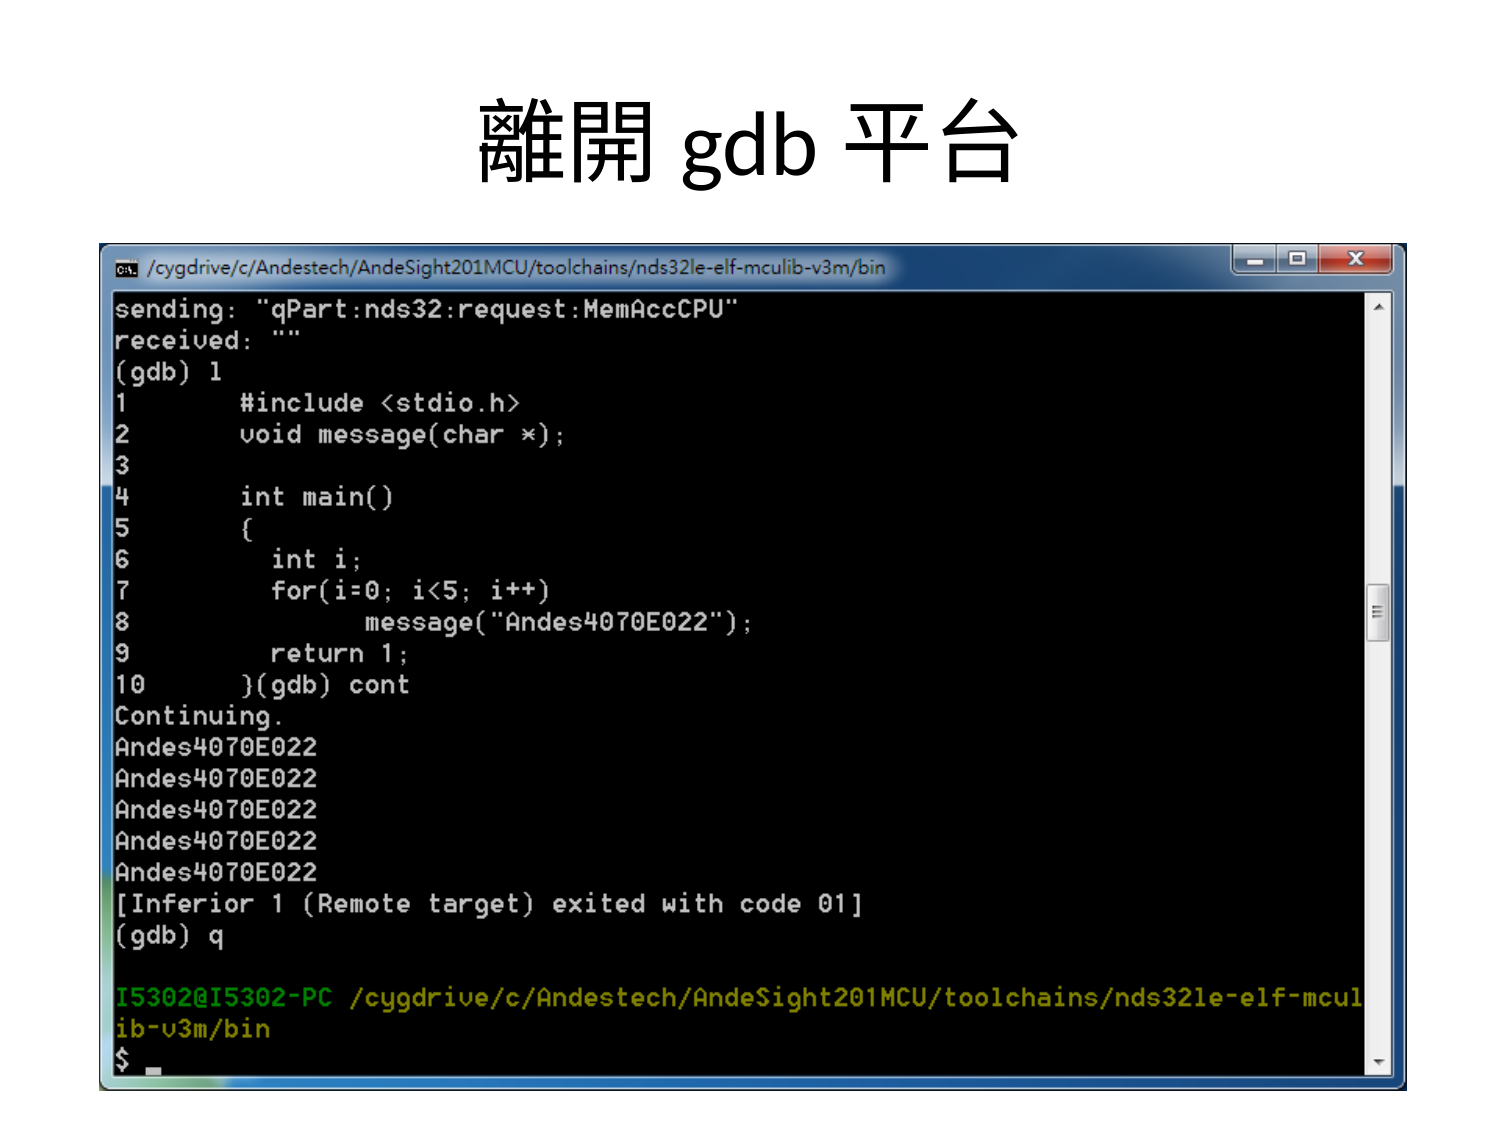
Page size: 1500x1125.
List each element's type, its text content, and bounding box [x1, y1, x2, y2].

title 離開gdb平台 [75, 45, 1425, 233]
picture [98, 243, 1408, 1091]
